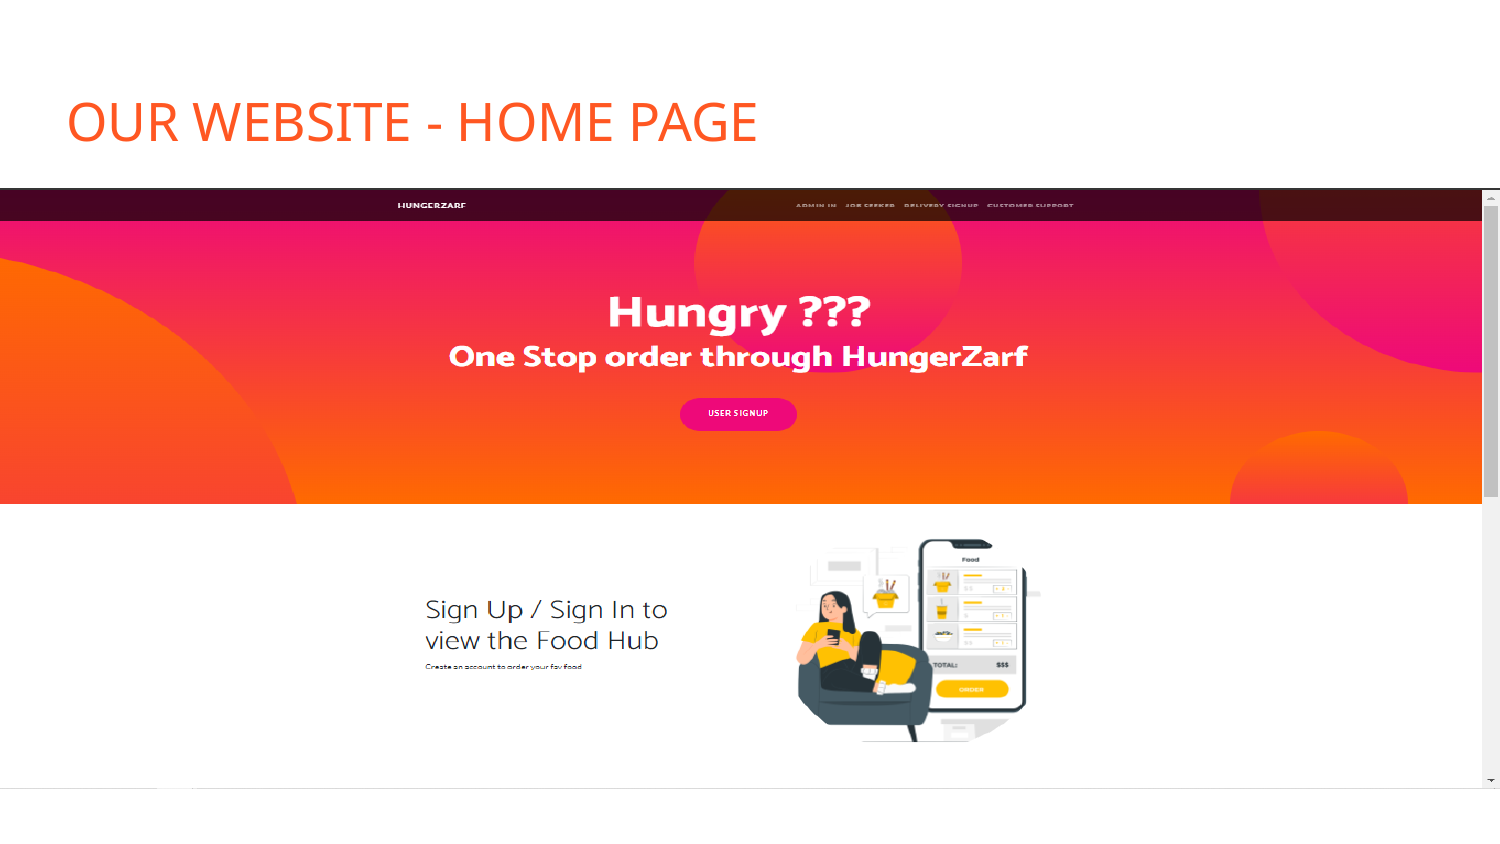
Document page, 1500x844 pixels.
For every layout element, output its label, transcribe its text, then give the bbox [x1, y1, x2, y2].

picture [0, 188, 1500, 789]
title OUR WEBSITE - HOME PAGE [51, 72, 1449, 167]
